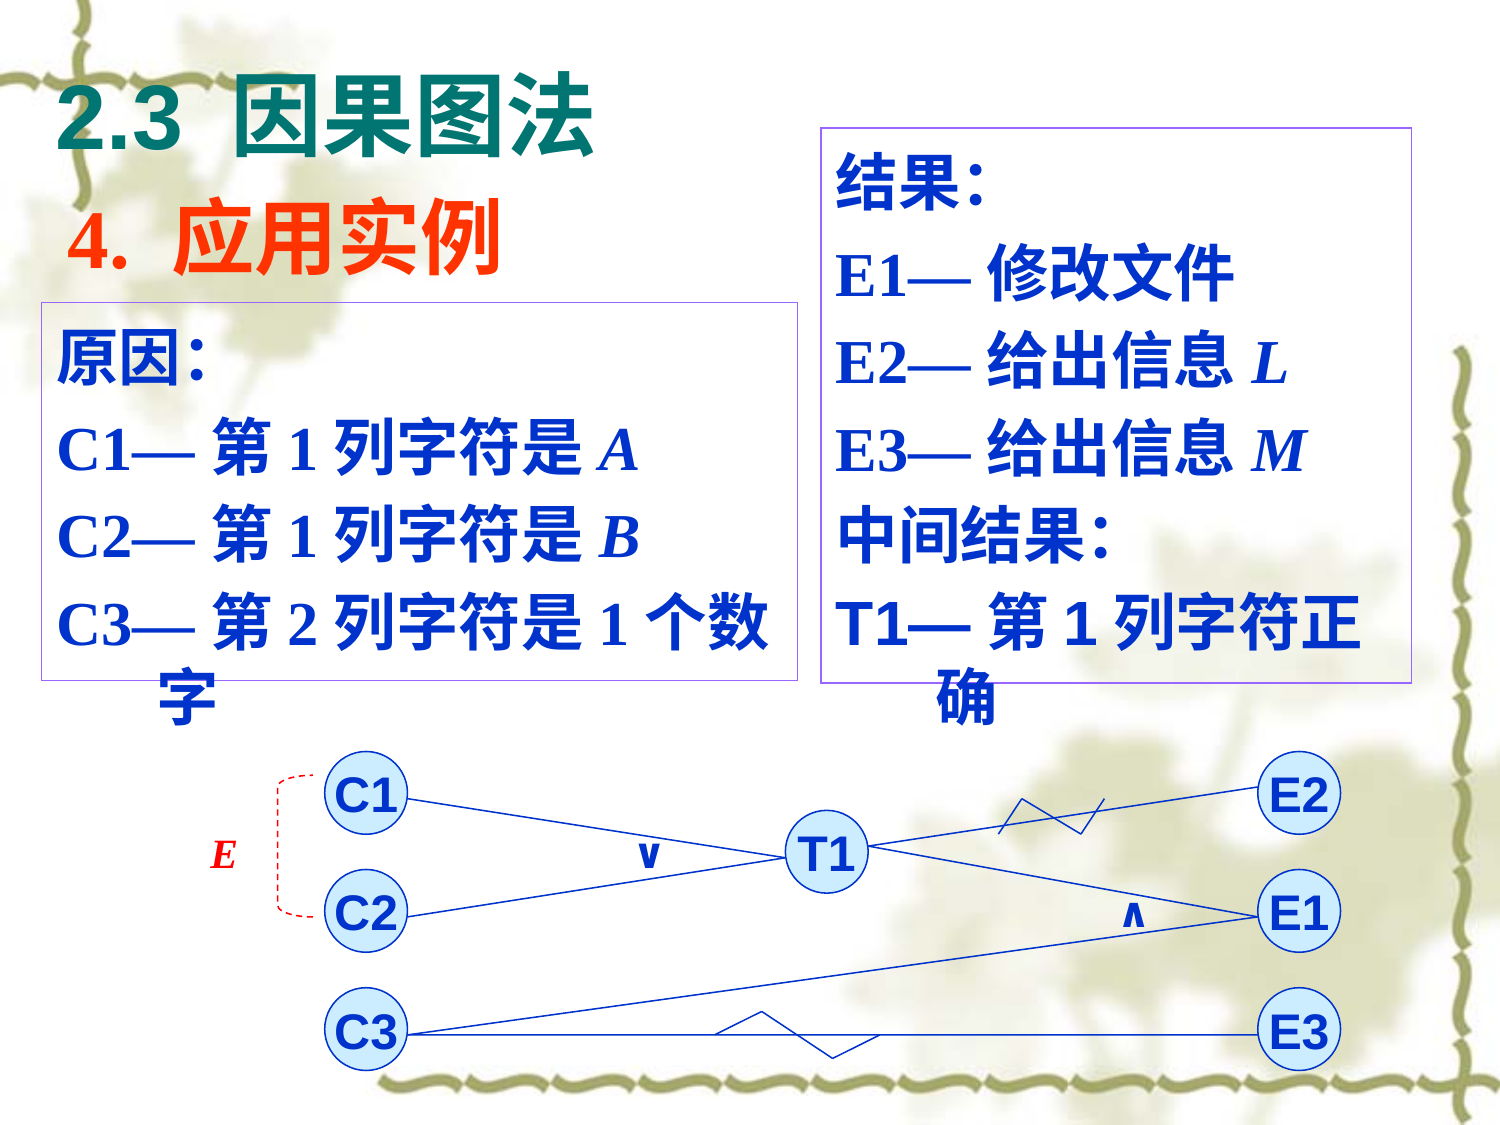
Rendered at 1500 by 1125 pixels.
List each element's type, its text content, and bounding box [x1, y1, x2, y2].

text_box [714, 1011, 881, 1059]
text_box E3 [1257, 987, 1341, 1071]
text_box ∨ [620, 822, 680, 882]
text_box [277, 775, 313, 917]
title 2.3 因果图法 [40, 18, 1443, 207]
text_box 结果： E1—修改文件 E2—给出信息L E3—给出信息M 中间结果： T1—第1列字符正确 [821, 128, 1412, 683]
text_box E [194, 822, 254, 882]
picture [0, 0, 1500, 1125]
text_box E2 [1257, 751, 1341, 835]
text_box E1 [1257, 869, 1341, 953]
text_box C1 [324, 751, 408, 835]
text_box T1 [785, 810, 869, 894]
text_box 4. 应用实例 [53, 172, 1436, 1083]
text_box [998, 798, 1105, 835]
text_box ∧ [1104, 881, 1164, 941]
text_box C2 [324, 869, 408, 953]
text_box 原因： C1—第1列字符是A C2—第1列字符是B C3—第2列字符是1个数字 [41, 302, 798, 681]
text_box C3 [324, 987, 408, 1071]
